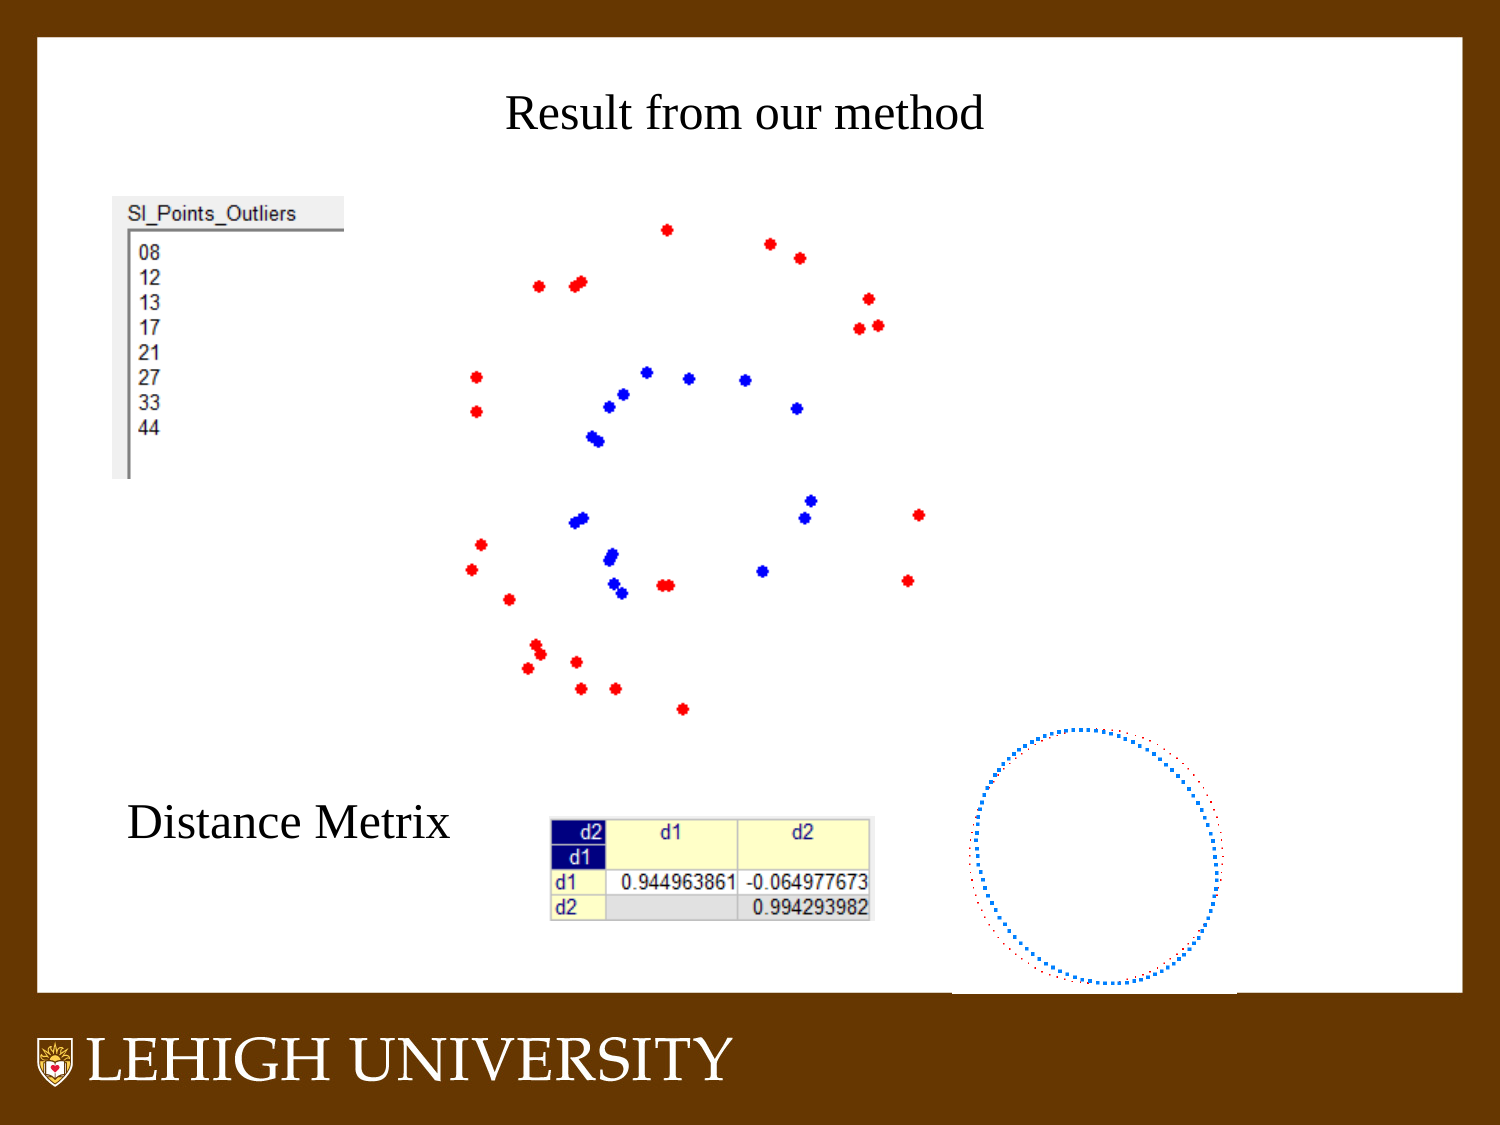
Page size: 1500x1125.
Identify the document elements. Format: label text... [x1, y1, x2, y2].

text_box Distance Metrix [112, 781, 729, 856]
picture [0, 0, 1500, 1125]
text_box Result from our method [490, 71, 1107, 147]
